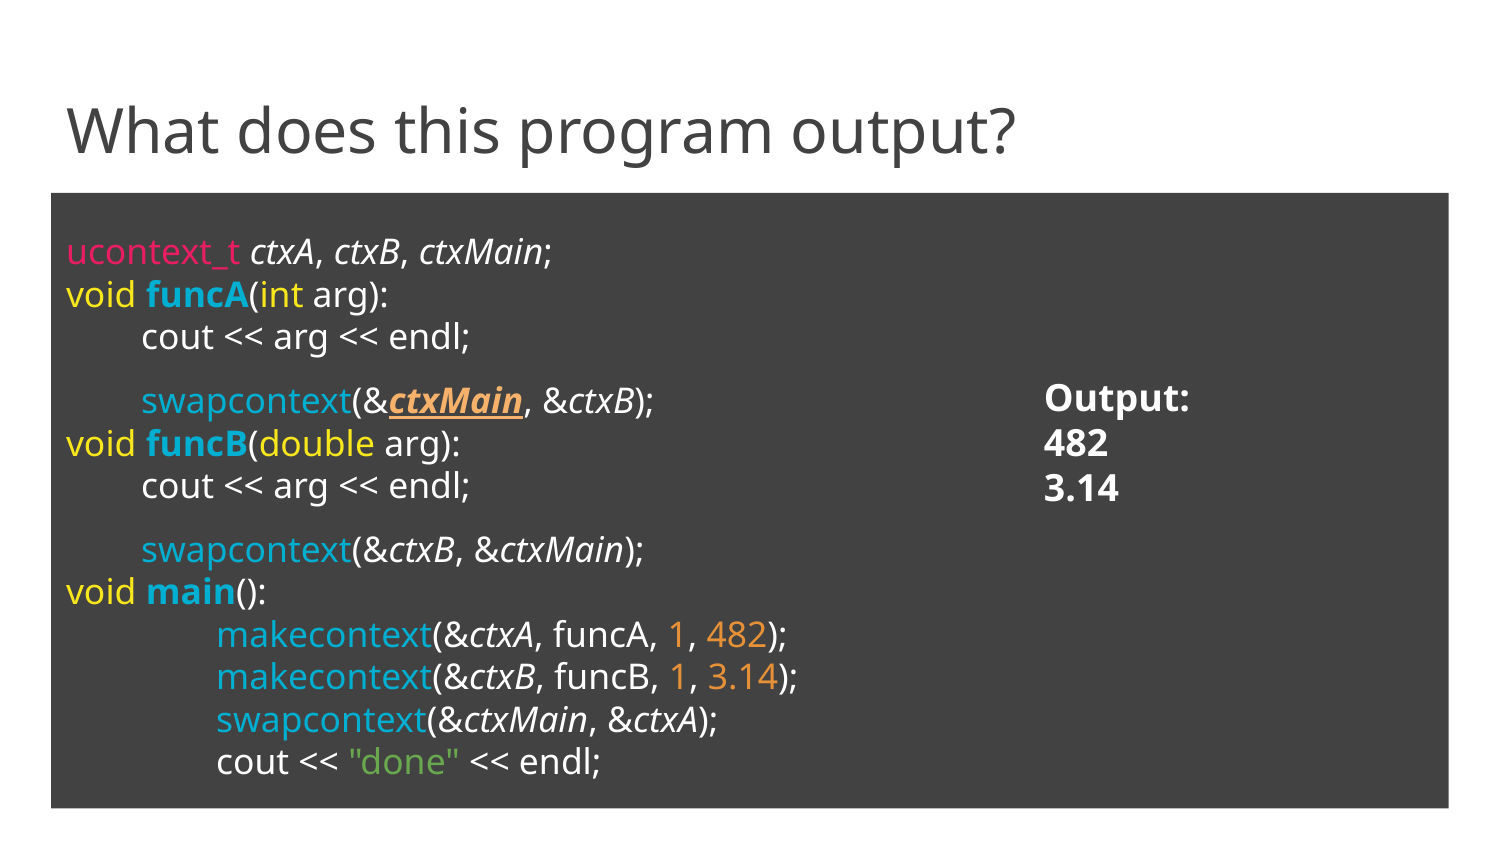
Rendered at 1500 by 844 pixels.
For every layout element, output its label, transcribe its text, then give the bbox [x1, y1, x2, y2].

title What does this program output? [51, 61, 1449, 182]
text_box Output: 482 3.14 [1029, 358, 1363, 574]
text_box ucontext_t ctxA, ctxB, ctxMain; void funcA(int arg): cout << arg << endl; swapcontext(&ctxMain, &ctxB); void funcB(double arg): cout << arg << endl; swapcontext(&ctxB, &ctxMain); void main(): makecontext(&ctxA, funcA, 1, 482); makecontext(&ctxB, funcB, 1, 3.14); swapcontext(&ctxMain, &ctxA); cout << "done" << endl; [51, 192, 1449, 809]
